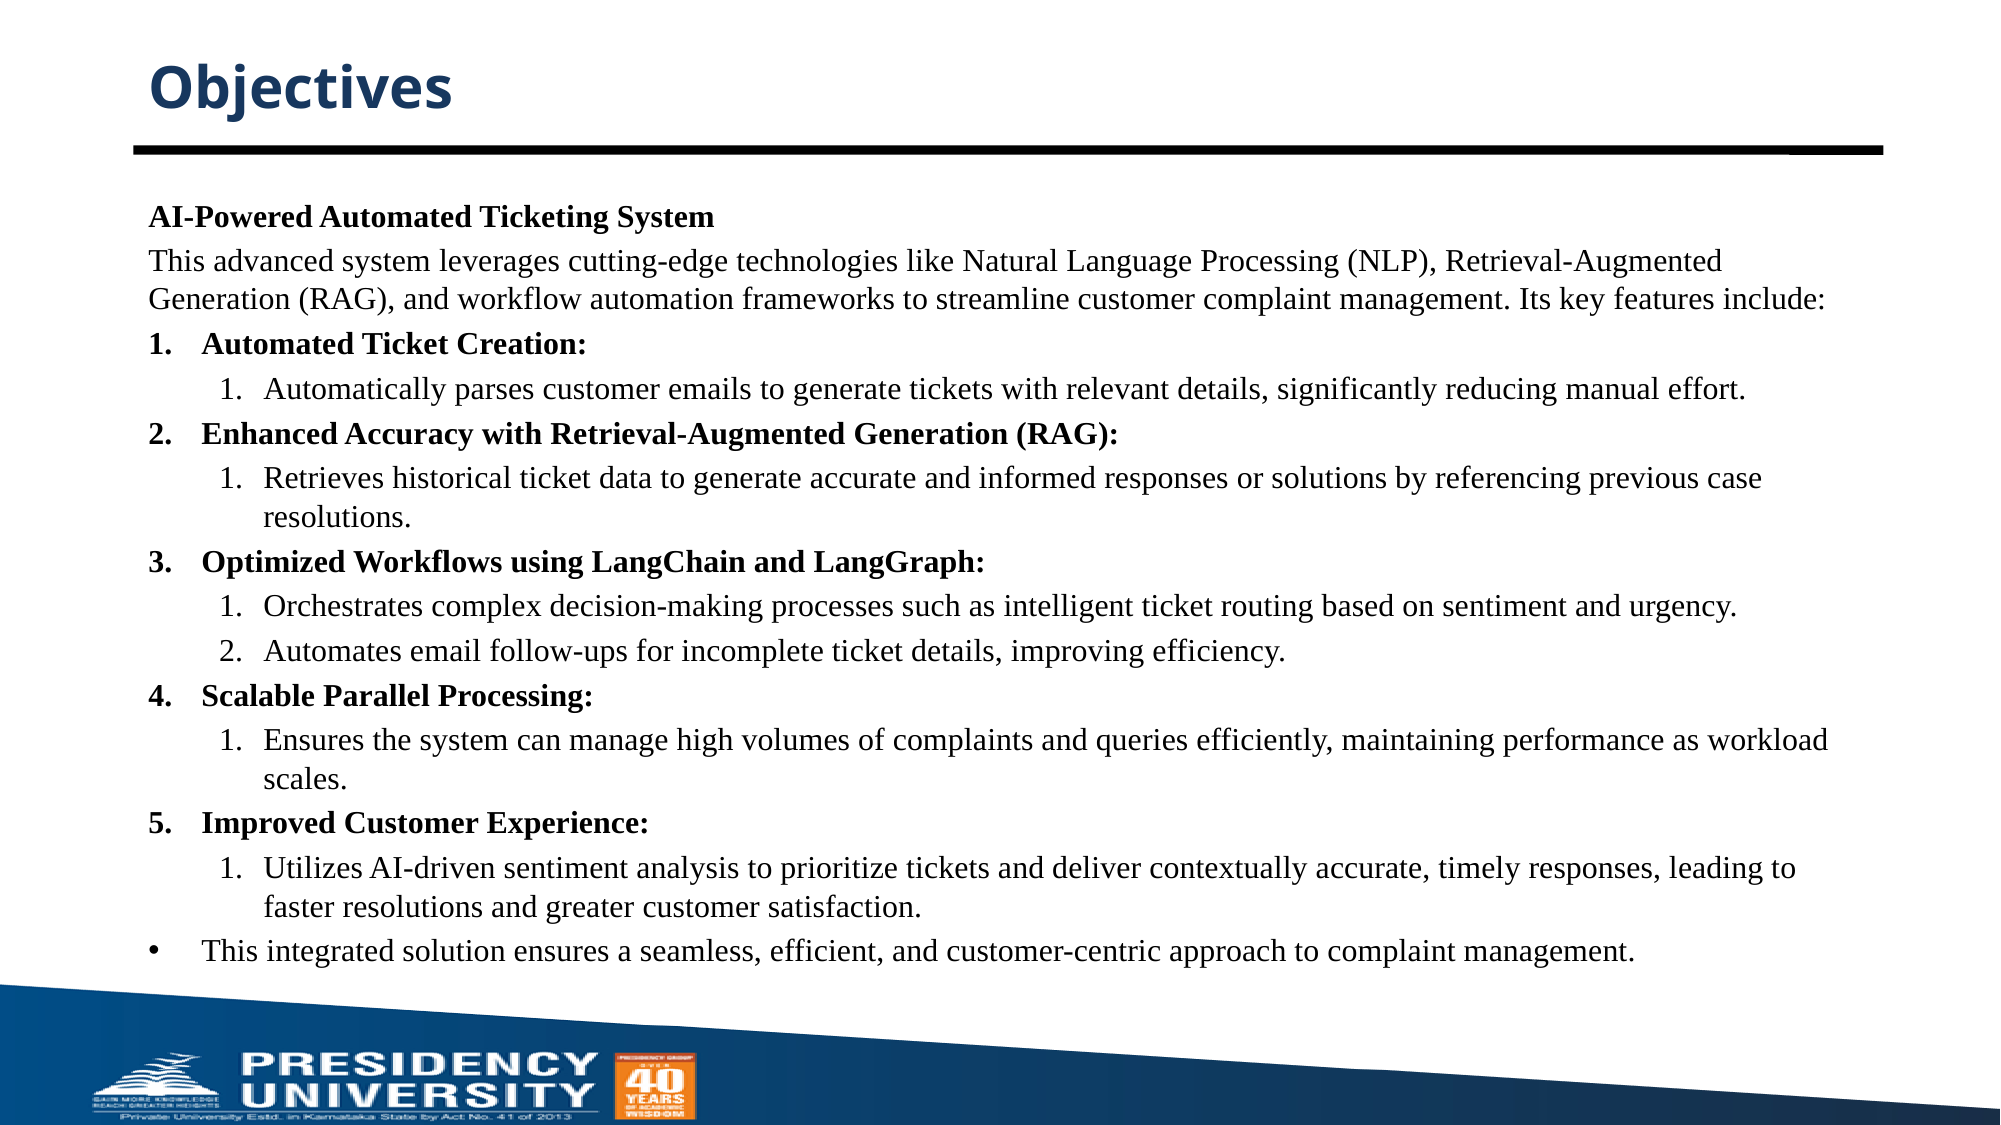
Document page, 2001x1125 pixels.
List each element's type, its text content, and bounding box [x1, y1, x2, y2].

list AI-Powered Automated Ticketing System This advanced system leverages cutting-edge technologies like Natural Language Processing (NLP), Retrieval-Augmented Generation (RAG), and workflow automation frameworks to streamline customer complaint management. Its key features include: Automated Ticket Creation: Automatically parses customer emails to generate tickets with relevant details, significantly reducing manual effort. Enhanced Accuracy with Retrieval-Augmented Generation (RAG): Retrieves historical ticket data to generate accurate and informed responses or solutions by referencing previous case resolutions. Optimized Workflows using LangChain and LangGraph: Orchestrates complex decision-making processes such as intelligent ticket routing based on sentiment and urgency. Automates email follow-ups for incomplete ticket details, improving efficiency. Scalable Parallel Processing: Ensures the system can manage high volumes of complaints and queries efficiently, maintaining performance as workload scales. Improved Customer Experience: Utilizes AI-driven sentiment analysis to prioritize tickets and deliver contextually accurate, timely responses, leading to faster resolutions and greater customer satisfaction. This integrated solution ensures a seamless, efficient, and customer-centric approach to complaint management. [133, 187, 1884, 1000]
title Objectives [133, 45, 1884, 125]
picture [0, 982, 2000, 1125]
